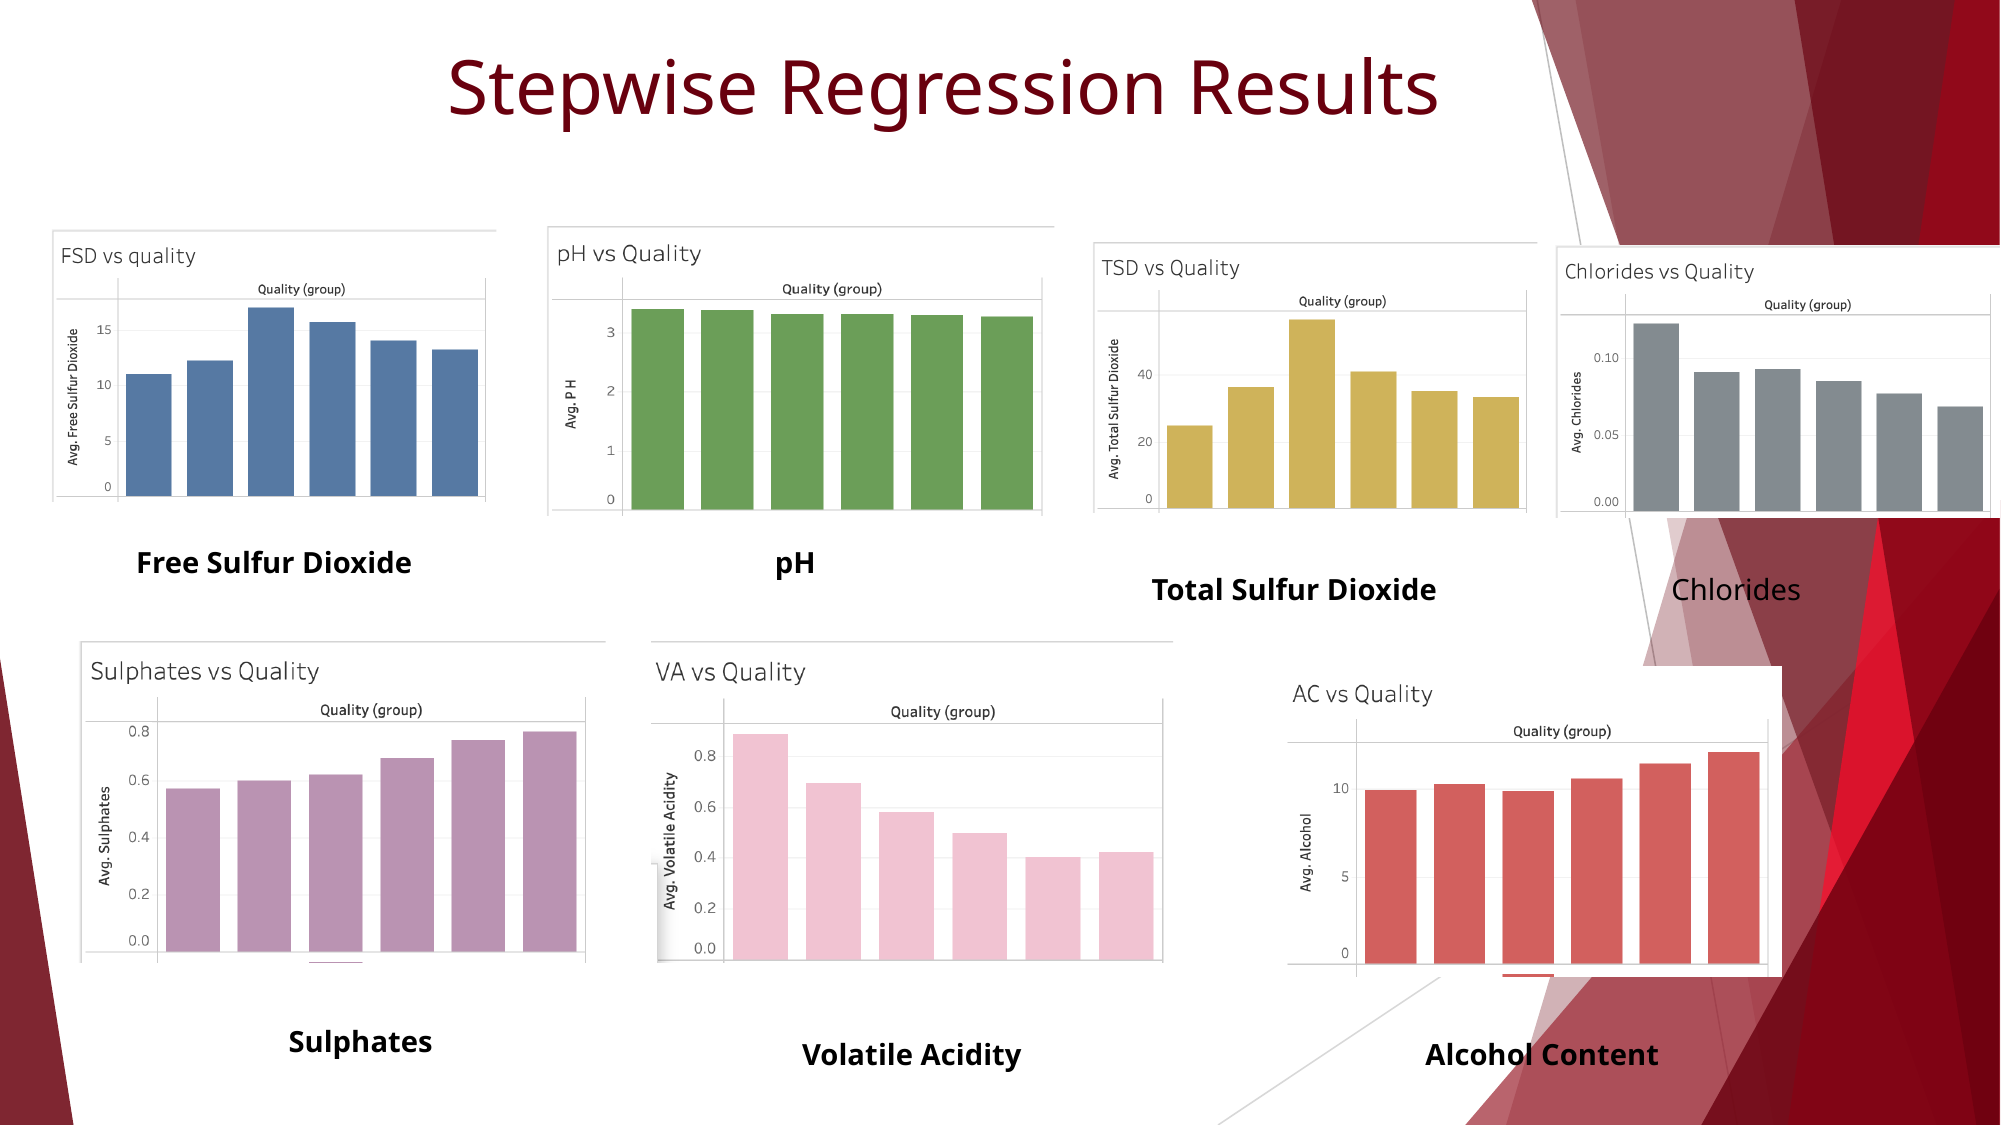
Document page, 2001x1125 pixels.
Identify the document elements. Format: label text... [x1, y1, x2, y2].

picture [1092, 242, 1538, 513]
text_box Chlorides [1456, 555, 2000, 621]
picture [1284, 666, 1783, 977]
title Stepwise Regression Results [24, 32, 1884, 250]
picture [1555, 245, 2000, 518]
text_box Free Sulfur Dioxide [13, 529, 536, 595]
text_box Volatile Acidity [603, 1021, 1221, 1087]
text_box Alcohol Content [1237, 1021, 1855, 1087]
text_box pH [546, 529, 1044, 595]
picture [546, 226, 1055, 516]
text_box Total Sulfur Dioxide [1009, 555, 1456, 621]
picture [51, 228, 497, 502]
picture [78, 641, 606, 963]
picture [650, 641, 1174, 963]
text_box [78, 546, 563, 613]
text_box Sulphates [51, 1008, 670, 1074]
